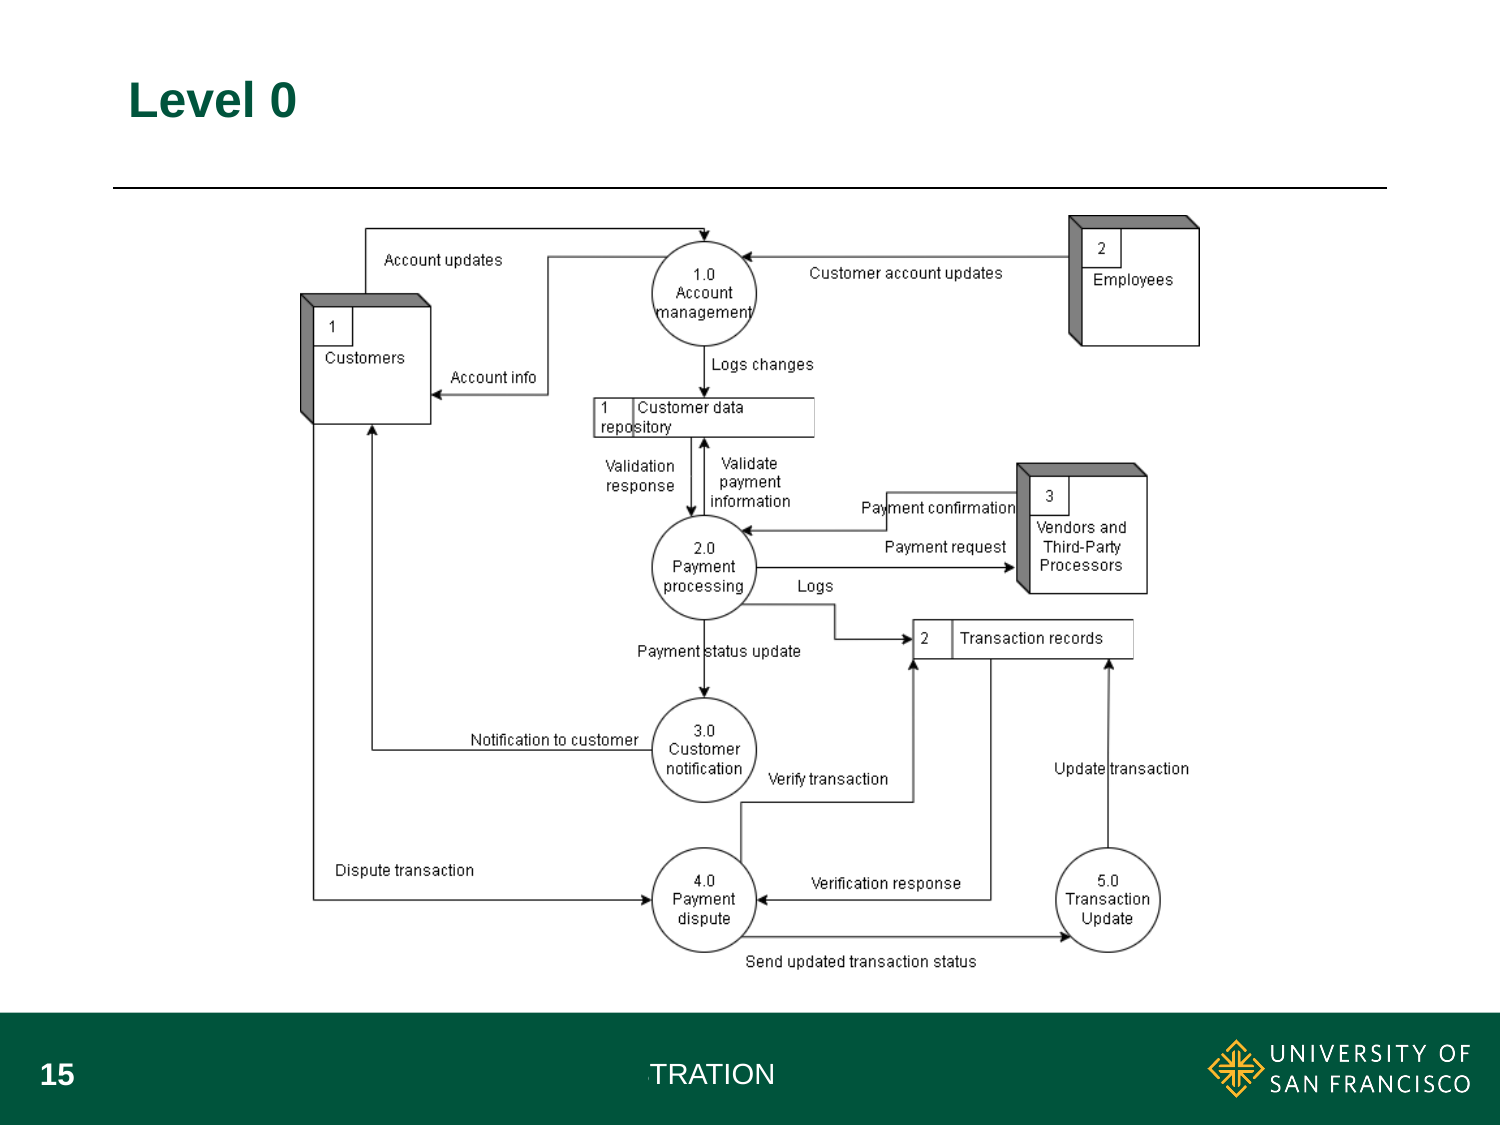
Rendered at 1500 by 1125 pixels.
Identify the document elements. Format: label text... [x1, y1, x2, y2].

picture [299, 215, 1201, 983]
text_box [41, 1037, 648, 1096]
slide_number ‹#› [0, 1039, 90, 1125]
title Level 0 [113, 20, 1388, 160]
picture [1207, 1039, 1470, 1098]
